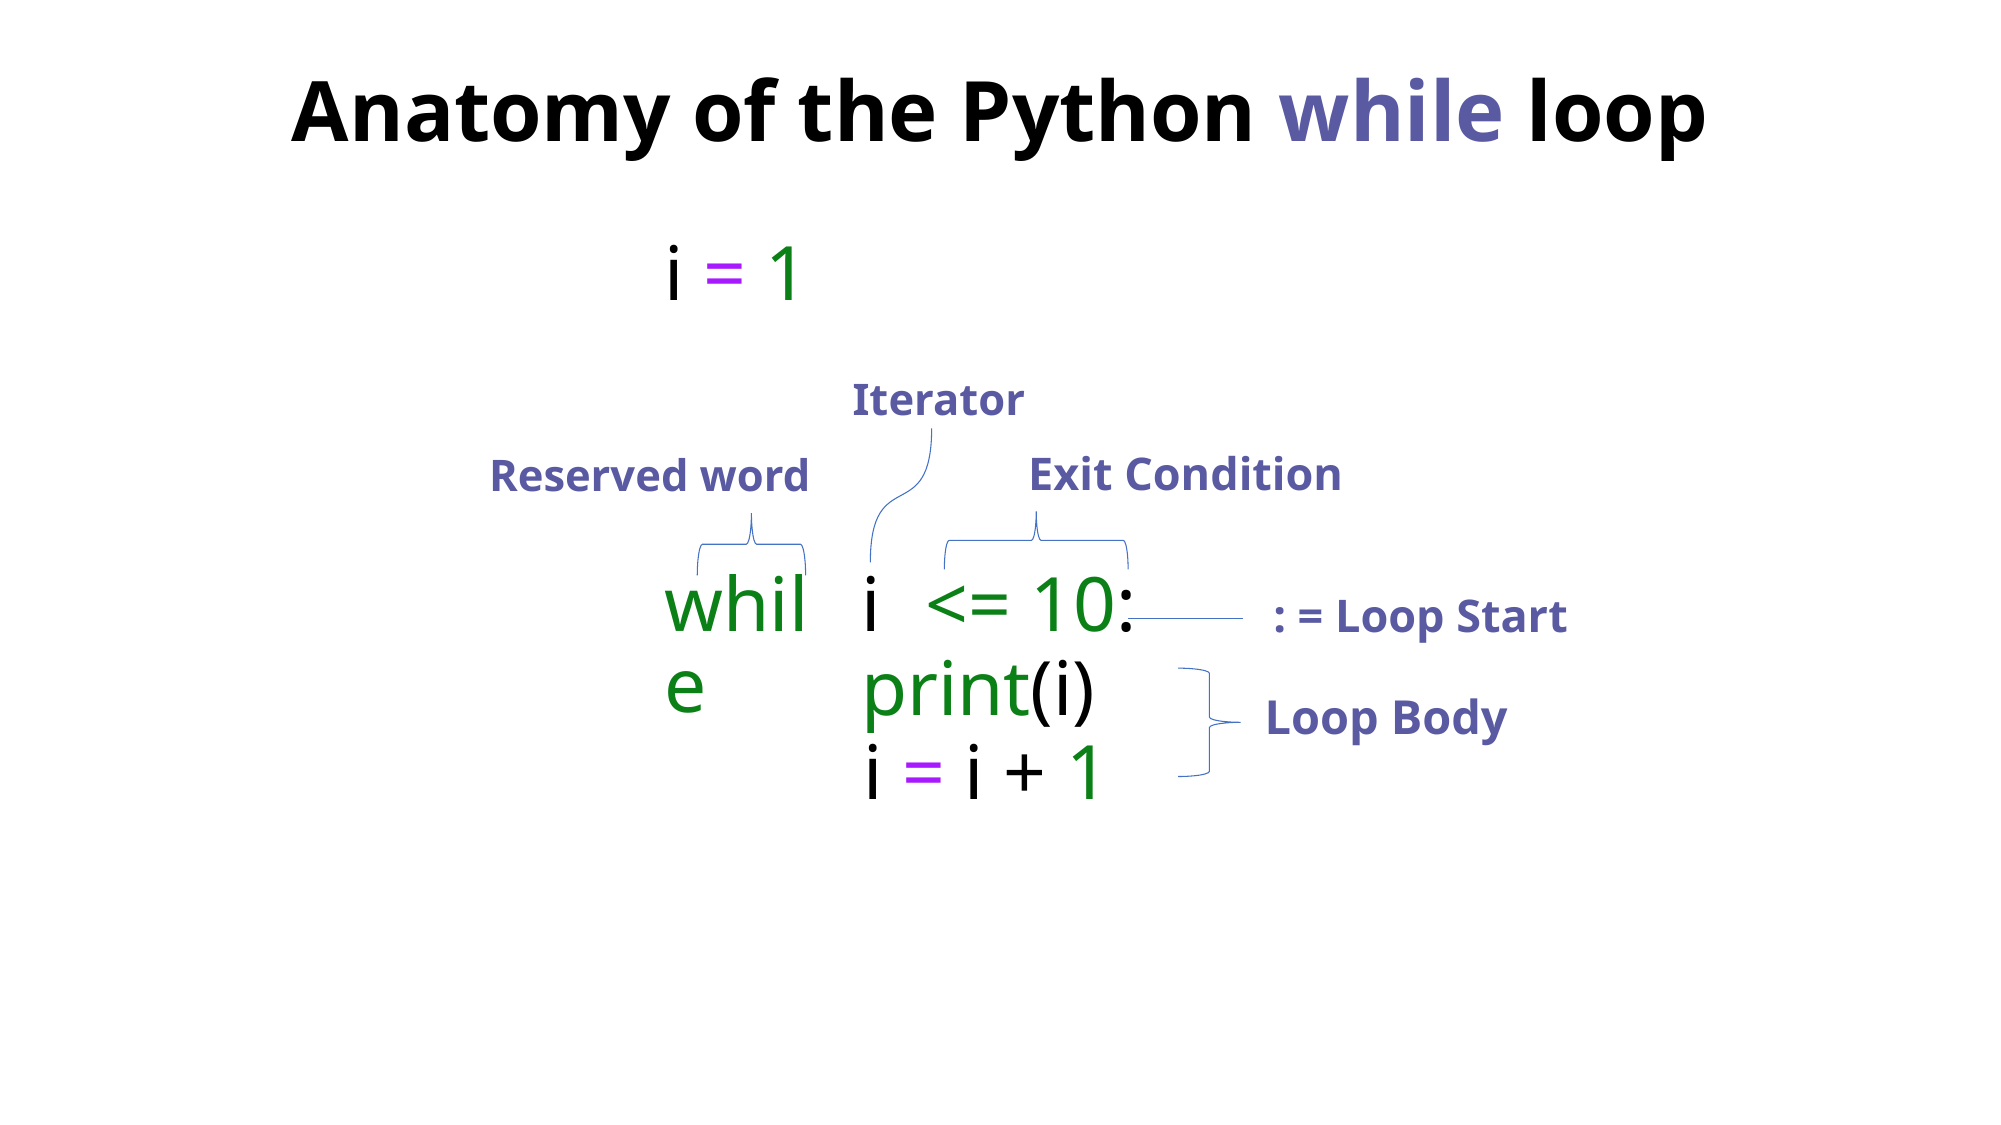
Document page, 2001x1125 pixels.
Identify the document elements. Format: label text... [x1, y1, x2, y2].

text_box i = i + 1 [848, 727, 1215, 836]
text_box Anatomy of the Python while loop [0, 62, 2000, 171]
text_box while [649, 559, 846, 669]
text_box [833, 464, 969, 526]
text_box Iterator [837, 370, 1058, 433]
text_box [943, 511, 1129, 570]
text_box [696, 513, 807, 576]
text_box Loop Body [1249, 686, 1545, 764]
text_box i = 1 [649, 228, 1016, 337]
text_box [1178, 667, 1241, 727]
text_box Exit Condition [966, 444, 1395, 509]
text_box print(i) [846, 643, 1213, 752]
text_box : = Loop Start [1258, 586, 1687, 651]
text_box i [846, 559, 908, 643]
text_box <= 10: [910, 559, 1277, 669]
text_box Reserved word [474, 446, 854, 510]
